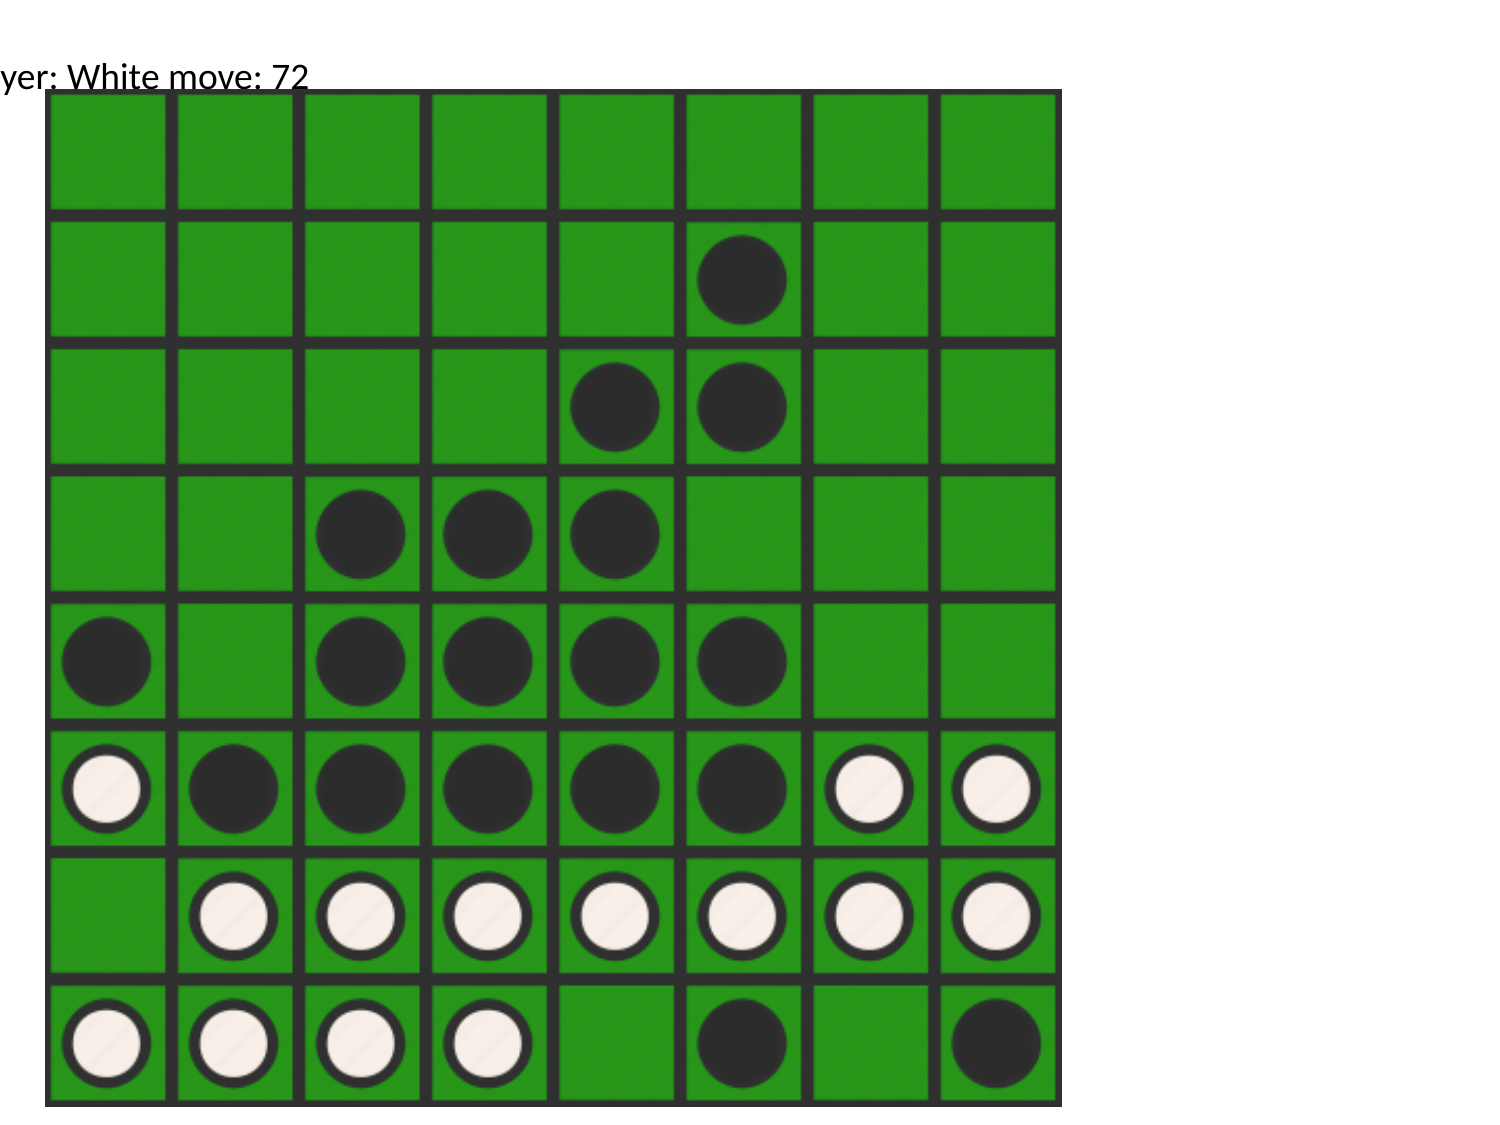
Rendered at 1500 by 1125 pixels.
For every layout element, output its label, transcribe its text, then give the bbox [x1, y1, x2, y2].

picture [44, 89, 1062, 1107]
text_box turn: 28 player: White move: 72 [0, 44, 325, 105]
